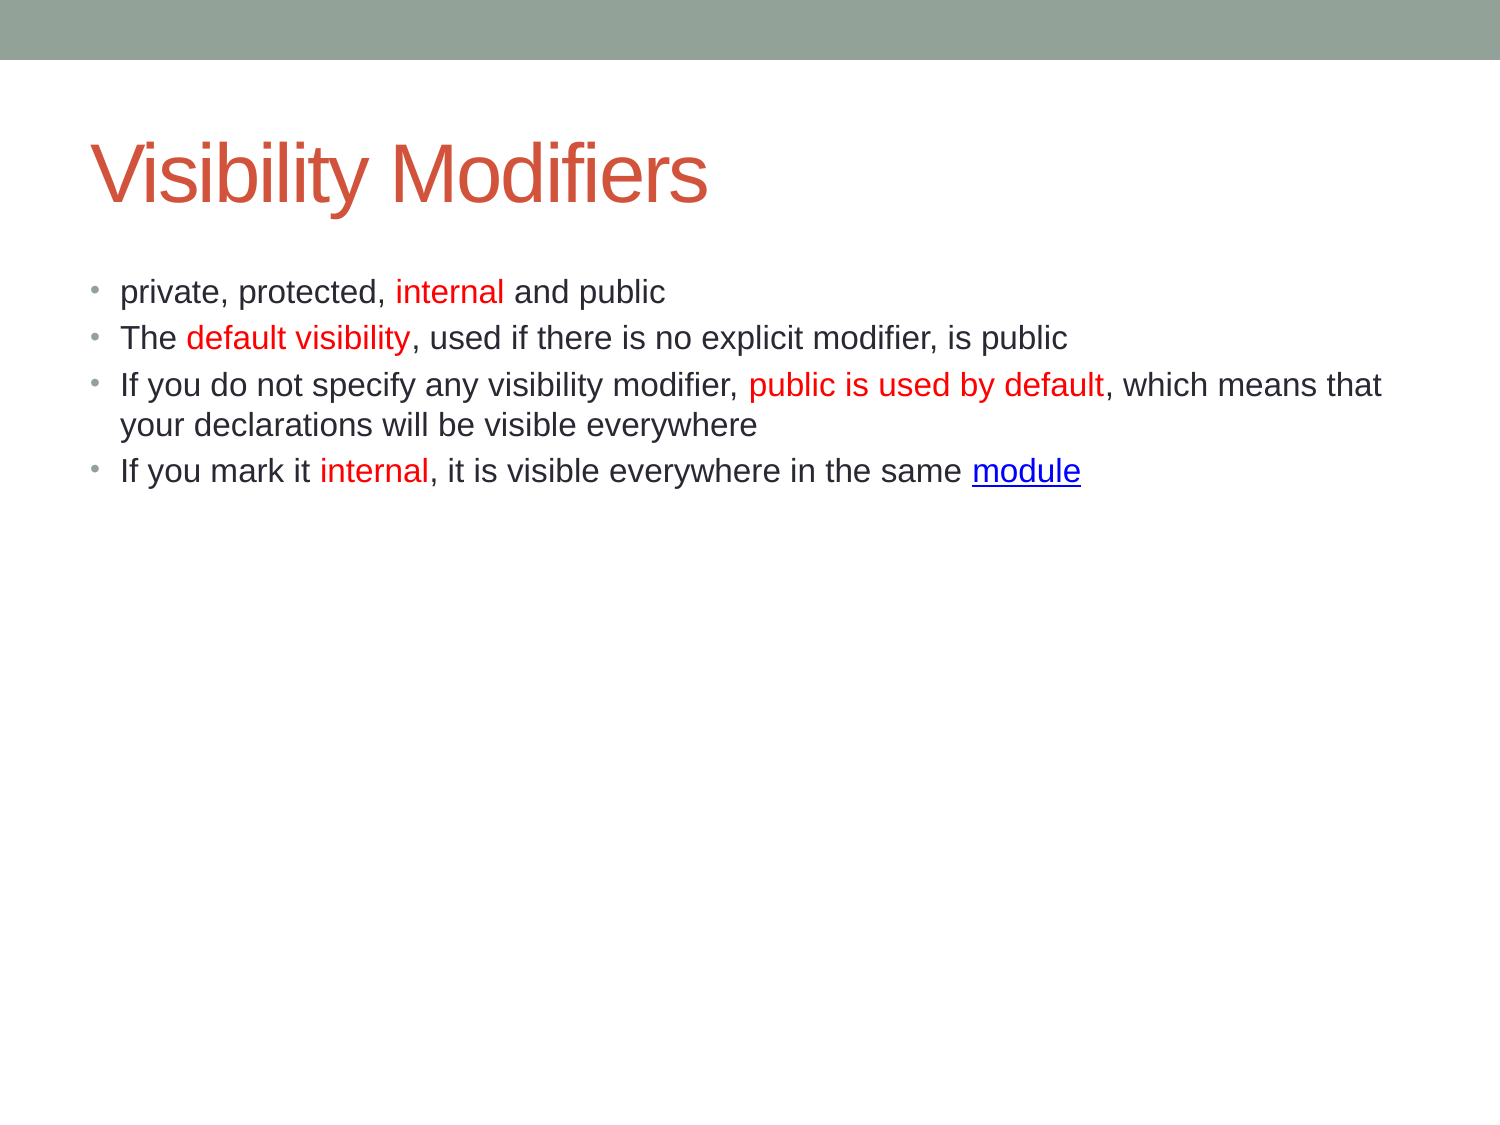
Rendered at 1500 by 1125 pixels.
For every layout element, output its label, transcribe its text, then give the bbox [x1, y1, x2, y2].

list private, protected, internal and public The default visibility, used if there is no explicit modifier, is public If you do not specify any visibility modifier, public is used by default, which means that your declarations will be visible everywhere If you mark it internal, it is visible everywhere in the same module [75, 262, 1425, 1063]
title Visibility Modifiers [75, 87, 1425, 250]
